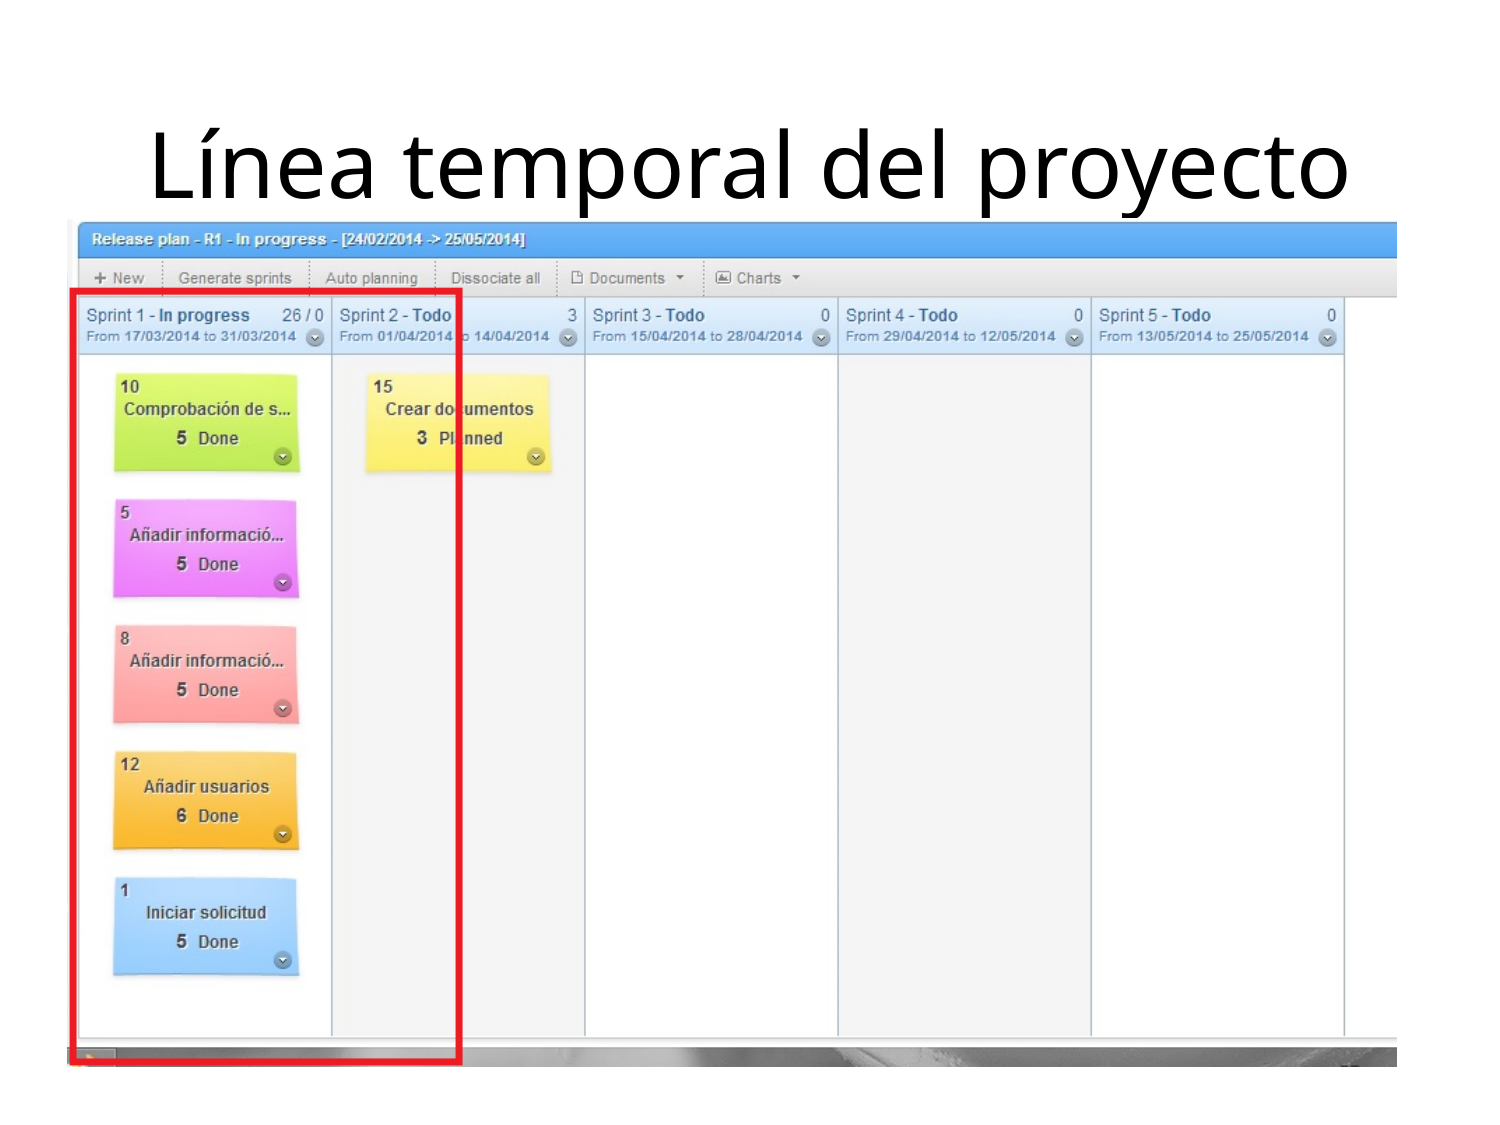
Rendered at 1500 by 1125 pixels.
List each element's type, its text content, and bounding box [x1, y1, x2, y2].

picture [67, 218, 1397, 1067]
title Línea temporal del proyecto [103, 59, 1397, 218]
